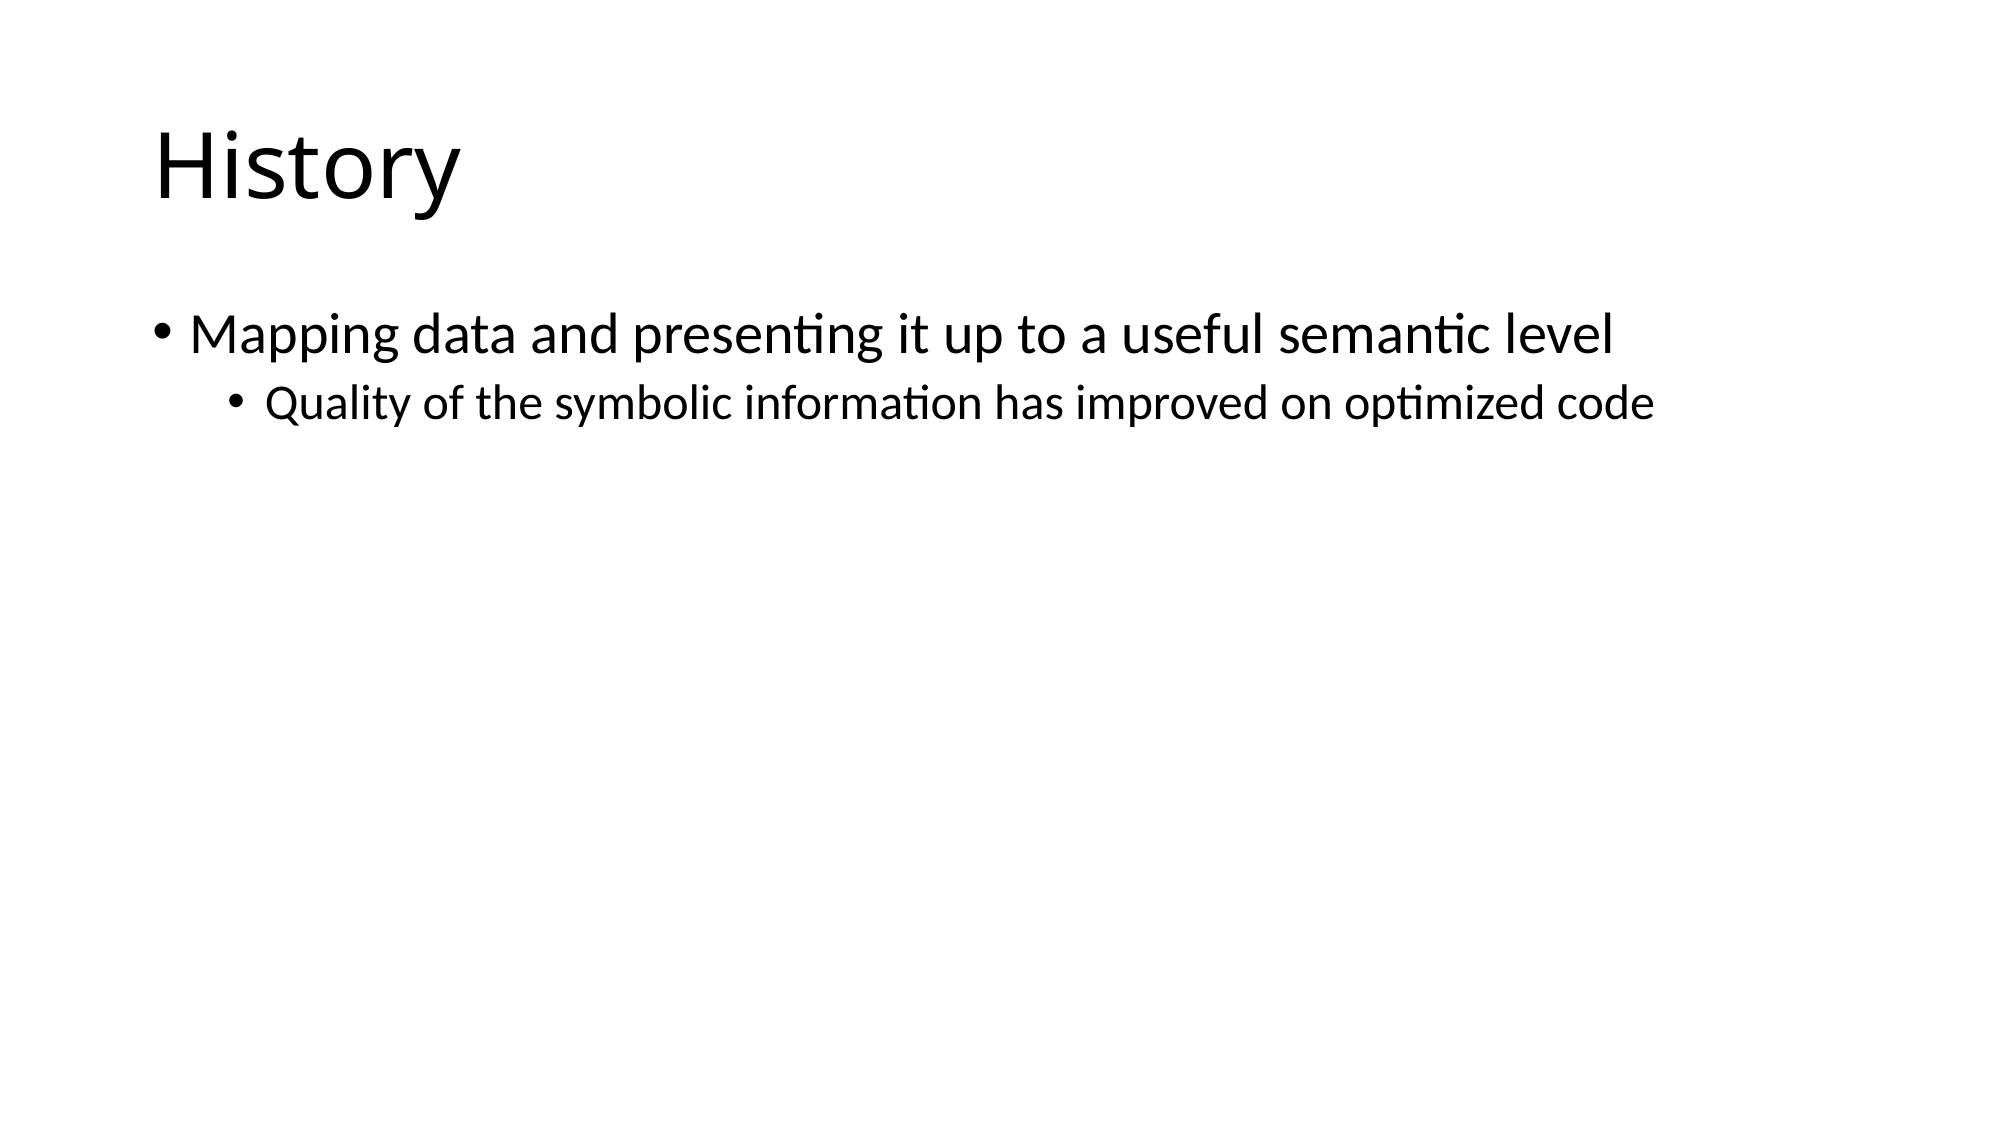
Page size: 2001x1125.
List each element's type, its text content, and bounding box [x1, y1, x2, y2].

list Mapping data and presenting it up to a useful semantic level Quality of the symbolic information has improved on optimized code [137, 295, 1863, 1010]
title History [137, 59, 1863, 278]
